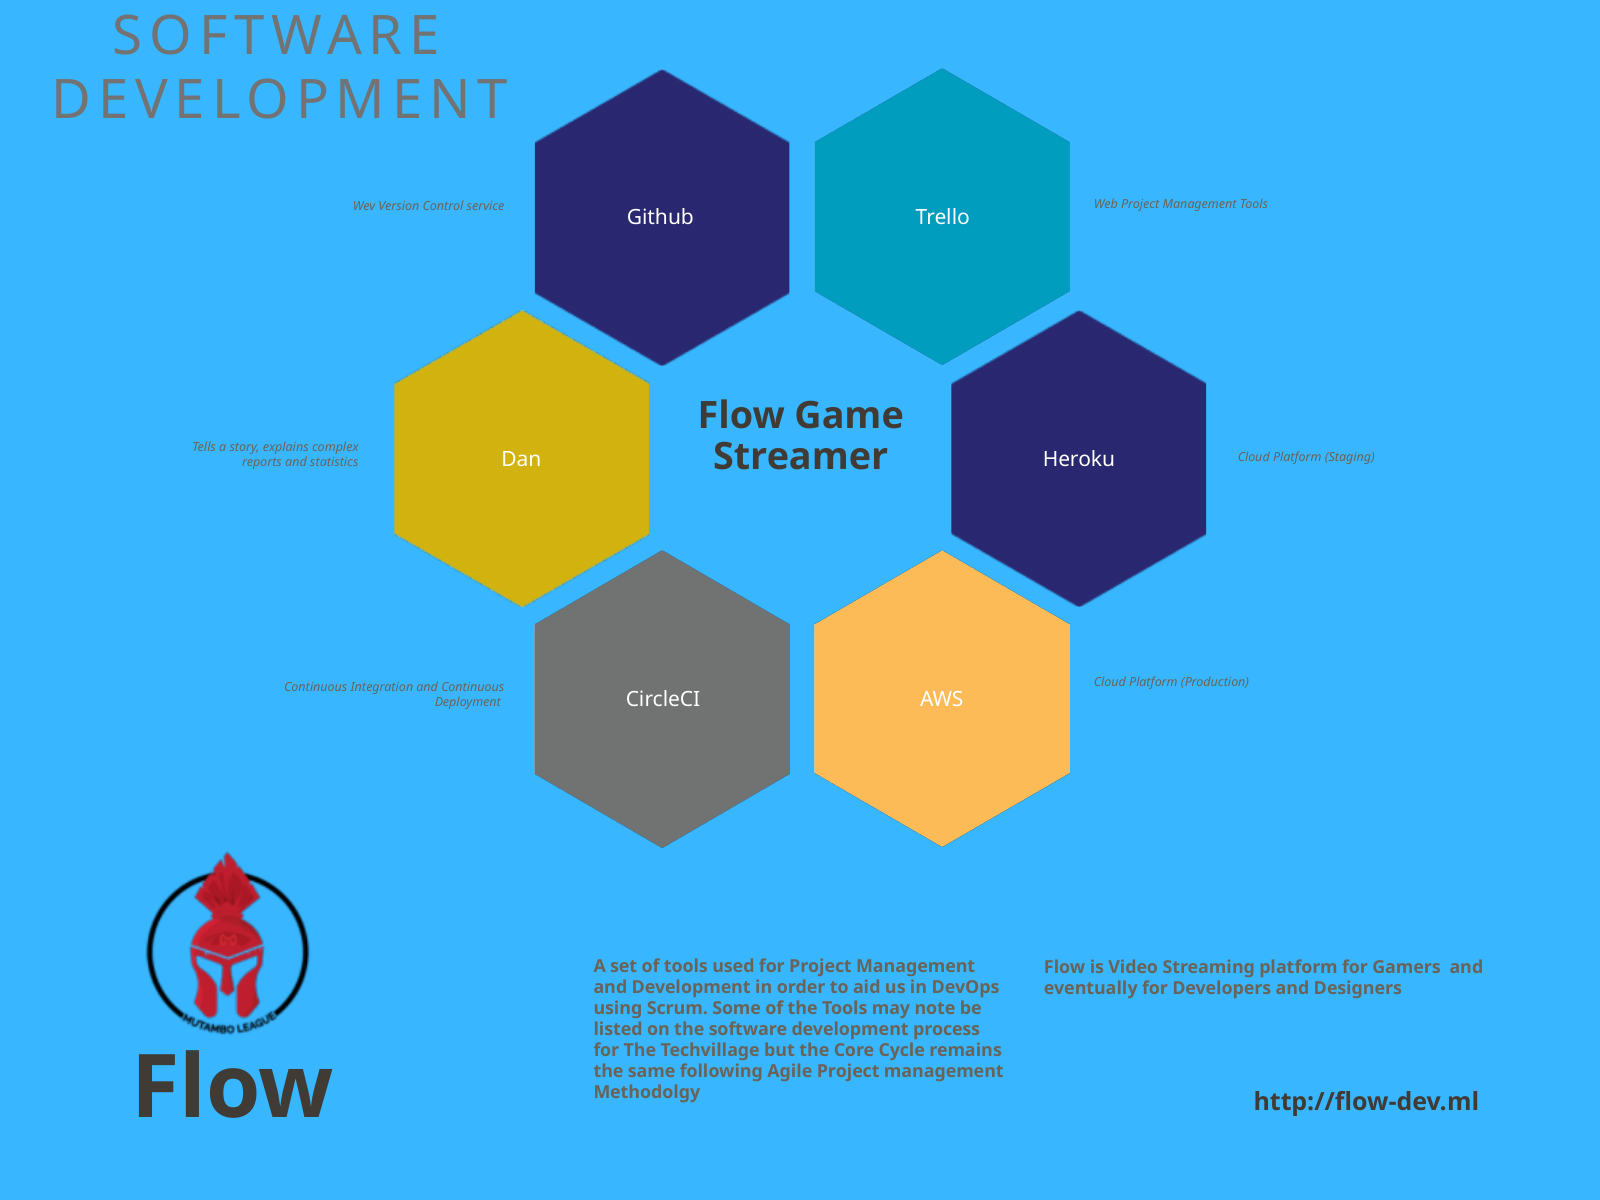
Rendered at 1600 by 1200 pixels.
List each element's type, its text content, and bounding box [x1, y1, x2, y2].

text_box Cloud Platform (Production) [1095, 674, 1353, 690]
text_box SOFTWARE DEVELOPMENT [0, 1, 561, 194]
text_box Cloud Platform (Staging) [1237, 448, 1497, 464]
text_box Flow is Video Streaming platform for Gamers and eventually for Developers and Designers [1043, 956, 1498, 999]
text_box http://flow-dev.ml [1079, 1090, 1480, 1116]
text_box Wev Version Control service [245, 197, 505, 213]
picture [130, 846, 326, 1041]
text_box Continuous Integration and Continuous Deployment [245, 678, 505, 709]
picture [373, 69, 1228, 848]
text_box A set of tools used for Project Management and Development in order to aid us in DevOps using Scrum. Some of the Tools may note be listed on the software development process for The Techvillage but the Core Cycle remains the same following Agile Project management Methodolgy [593, 955, 1010, 1103]
text_box Flow [131, 1045, 551, 1136]
text_box Flow Game Streamer [677, 395, 925, 478]
text_box Web Project Management Tools [1095, 196, 1353, 212]
text_box Tells a story, explains complex reports and statistics [99, 439, 359, 469]
